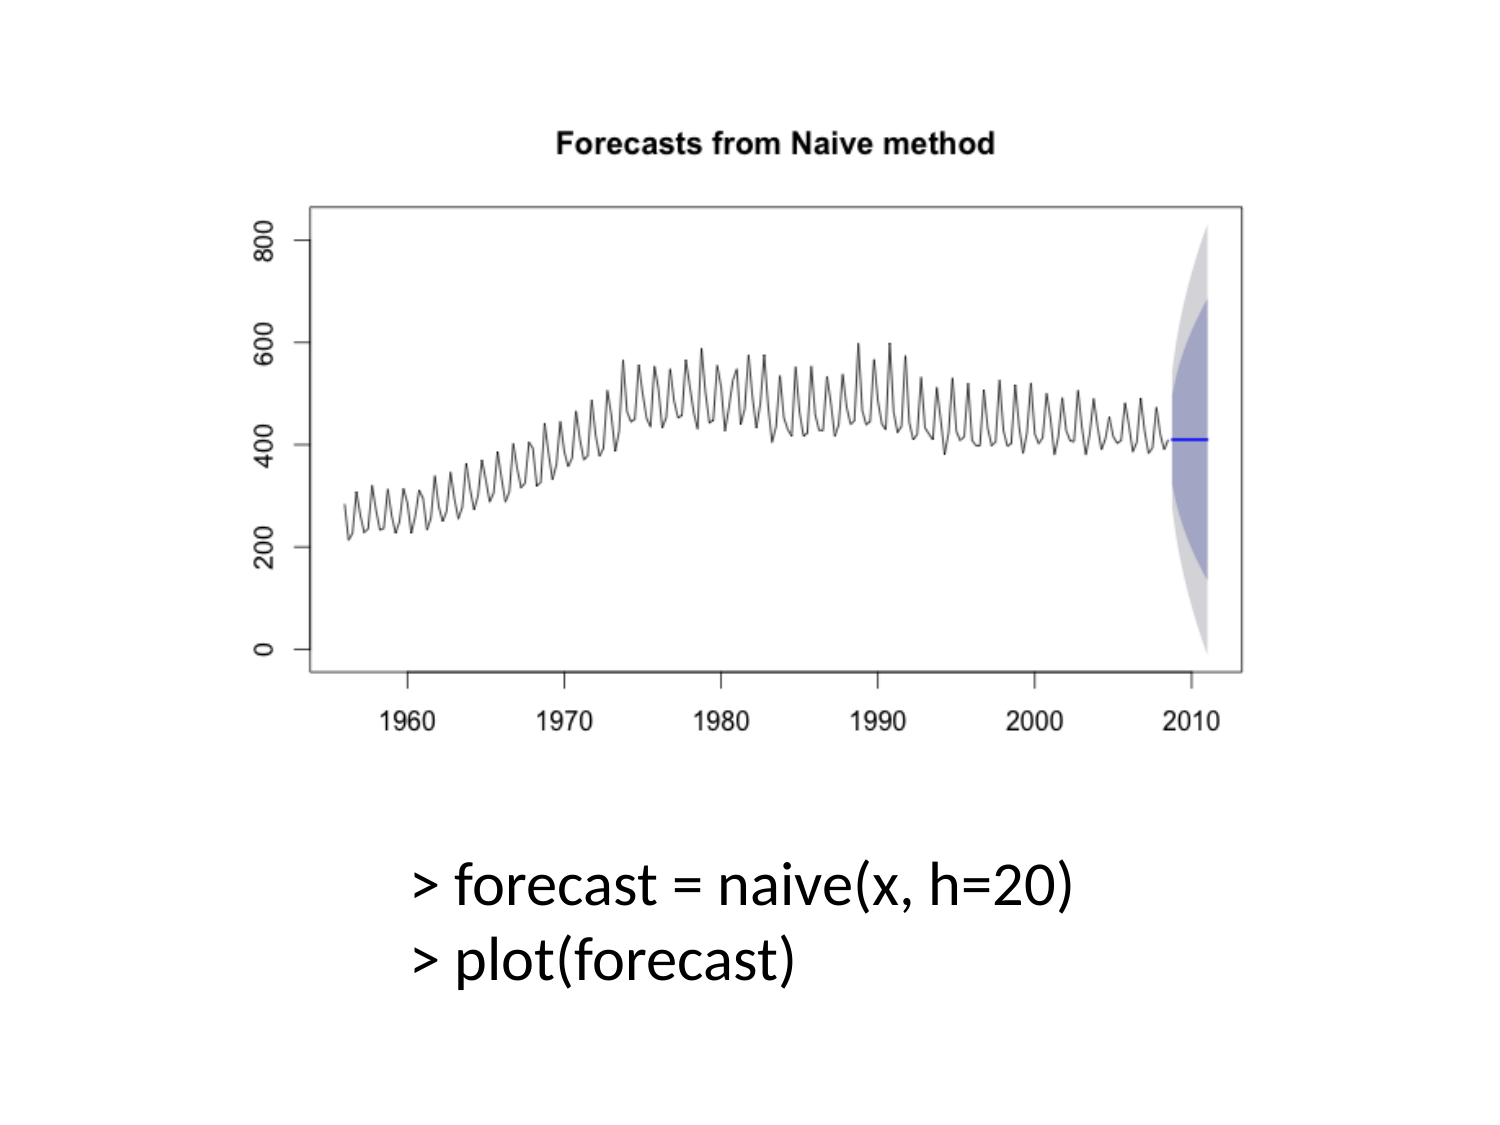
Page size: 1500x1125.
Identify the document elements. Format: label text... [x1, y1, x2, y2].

text_box > forecast = naive(x, h=20) > plot(forecast) [394, 843, 1092, 1001]
picture [182, 75, 1309, 836]
